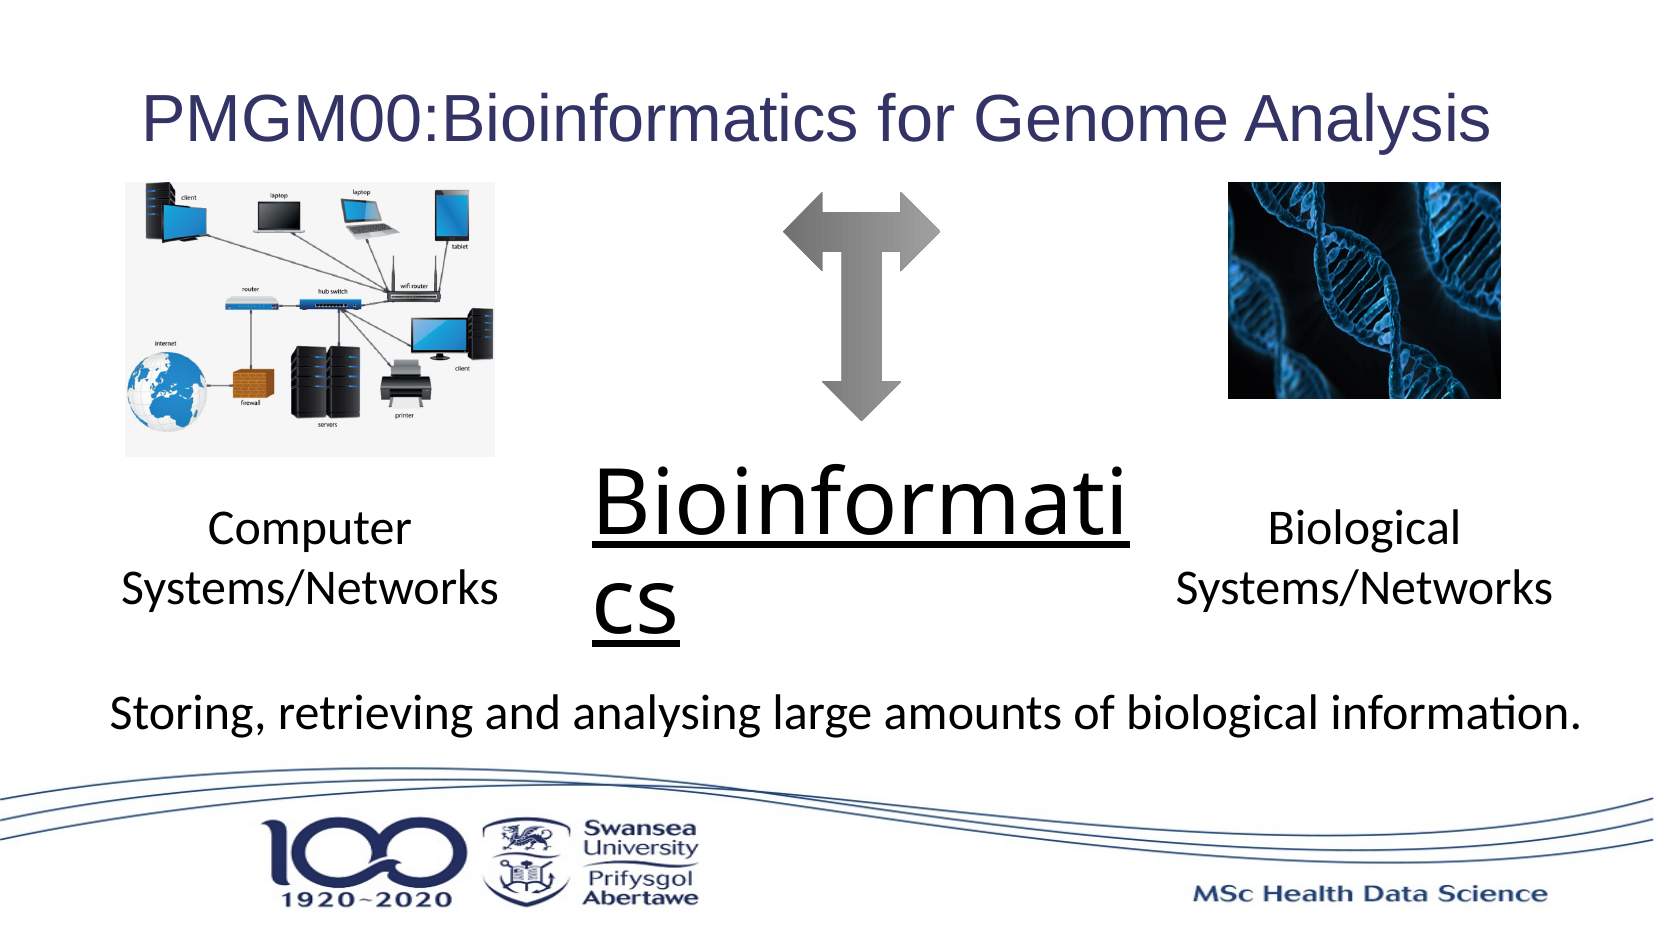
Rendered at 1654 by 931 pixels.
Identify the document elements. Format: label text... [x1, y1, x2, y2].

picture [0, 2, 1654, 931]
text_box Computer Systems/Networks [44, 486, 576, 622]
text_box [780, 190, 943, 423]
text_box Bioinformatics [576, 460, 1147, 647]
text_box Biological Systems/Networks [1099, 486, 1630, 622]
text_box Storing, retrieving and analysing large amounts of biological information. [94, 647, 1598, 761]
text_box PMGM00:Bioinformatics for Genome Analysis [82, 37, 1571, 193]
